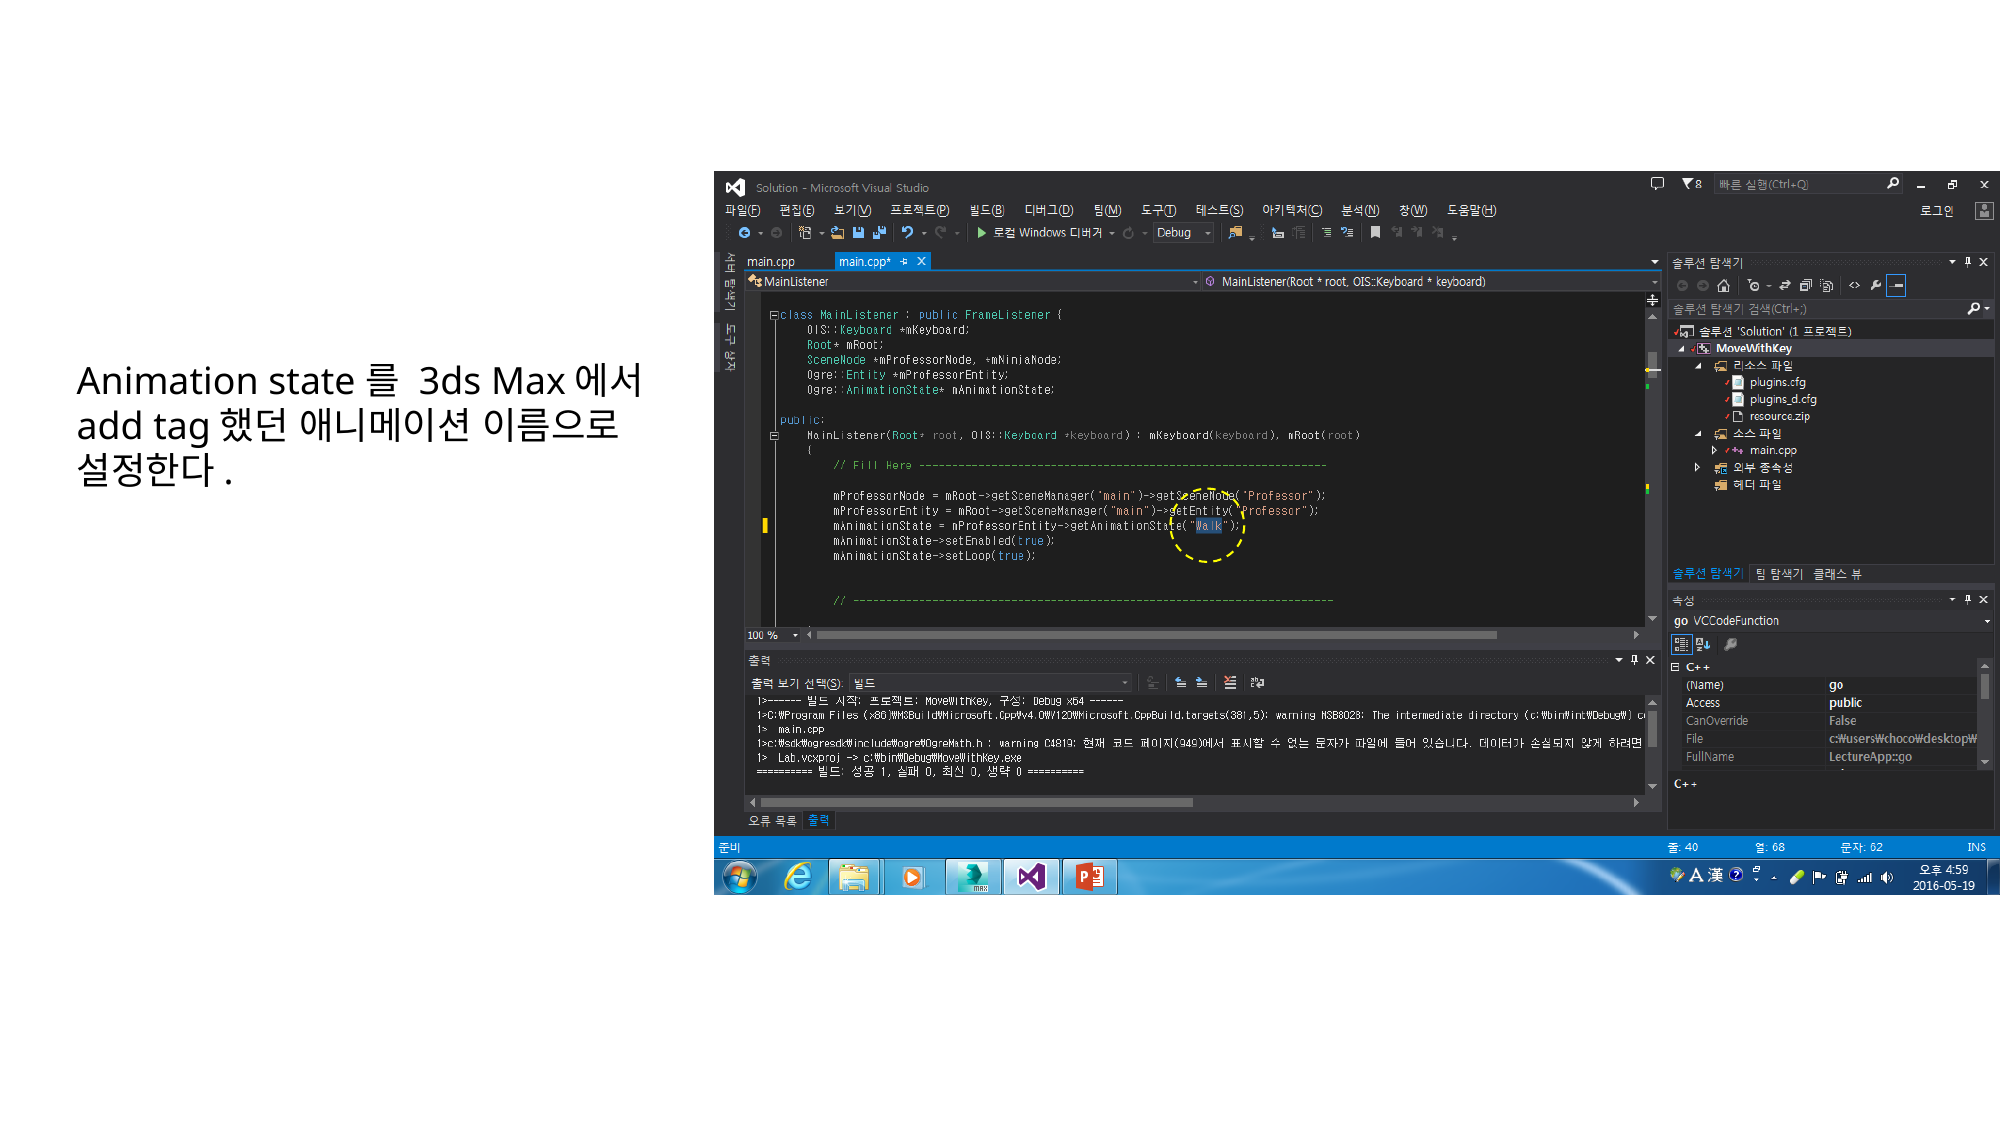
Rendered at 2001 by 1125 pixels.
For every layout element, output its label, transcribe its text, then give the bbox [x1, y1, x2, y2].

picture [714, 171, 2000, 895]
text_box Animation state를 3ds Max에서 add tag했던 애니메이션 이름으로 설정한다. [61, 349, 668, 500]
